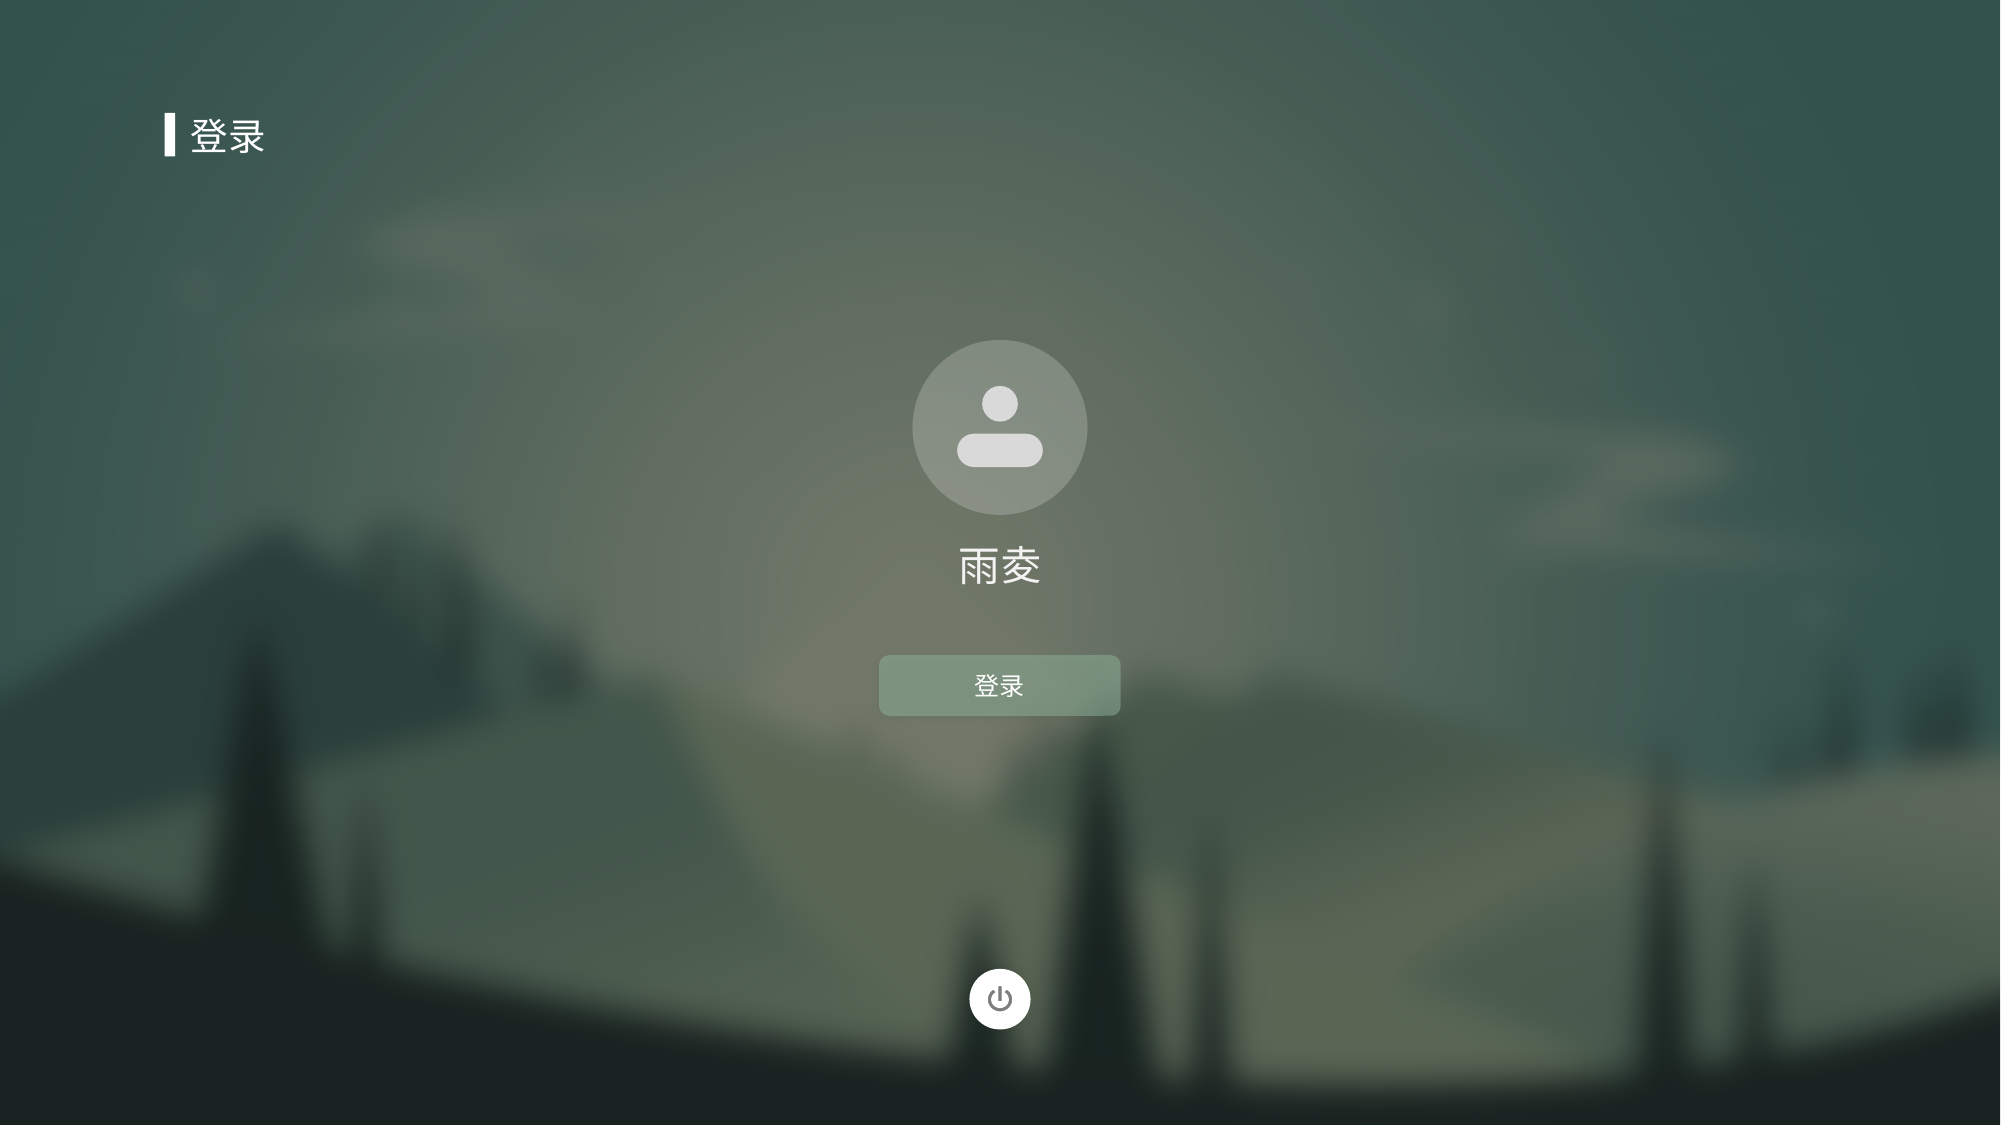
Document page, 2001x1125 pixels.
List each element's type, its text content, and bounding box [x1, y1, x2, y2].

text_box [0, 0, 2000, 1125]
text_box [968, 968, 1032, 1030]
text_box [163, 104, 641, 167]
text_box 雨夌 [709, 532, 1291, 597]
text_box 登录 [877, 653, 1123, 718]
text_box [911, 339, 1089, 516]
